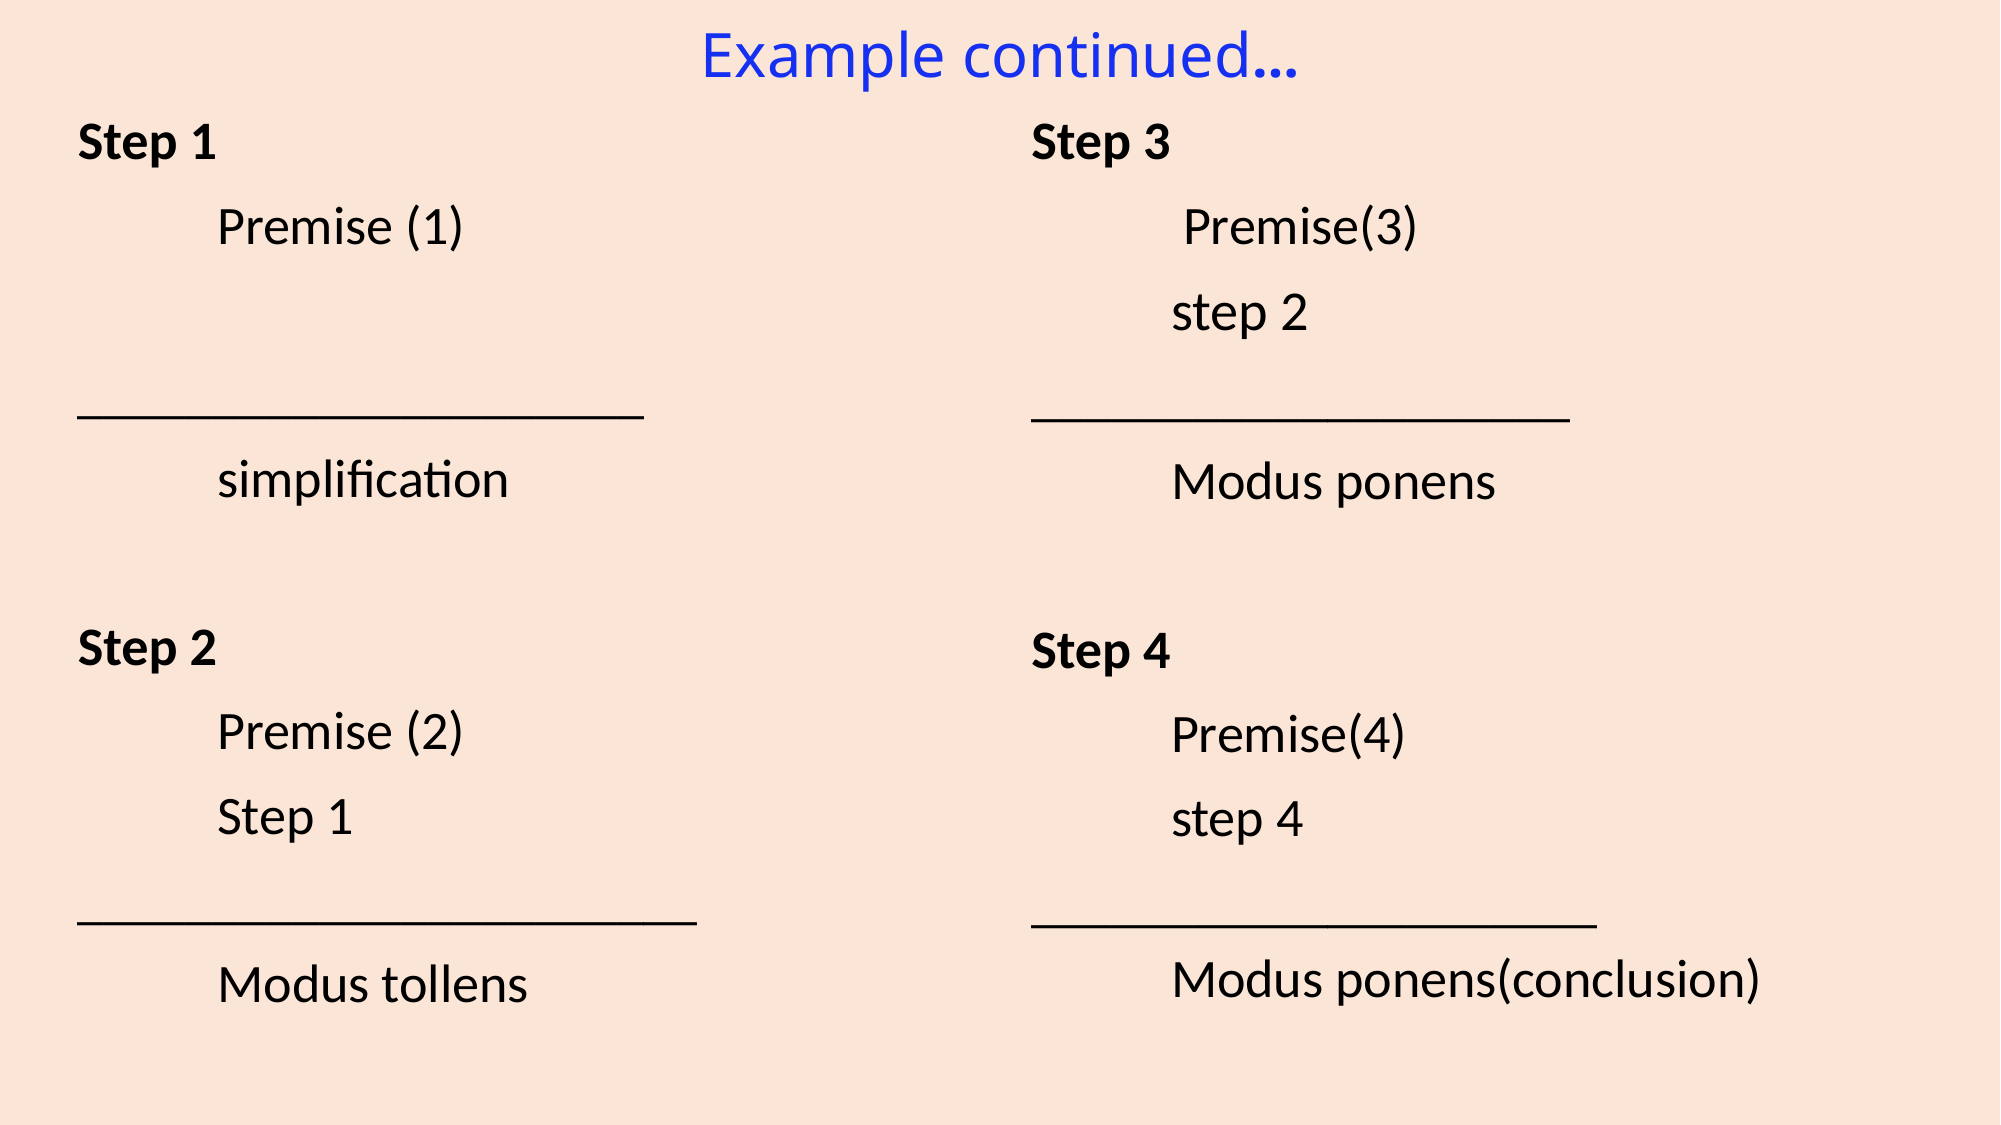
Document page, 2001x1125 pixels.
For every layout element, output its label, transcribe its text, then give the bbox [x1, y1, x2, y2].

title Example continued… [137, 16, 1863, 99]
